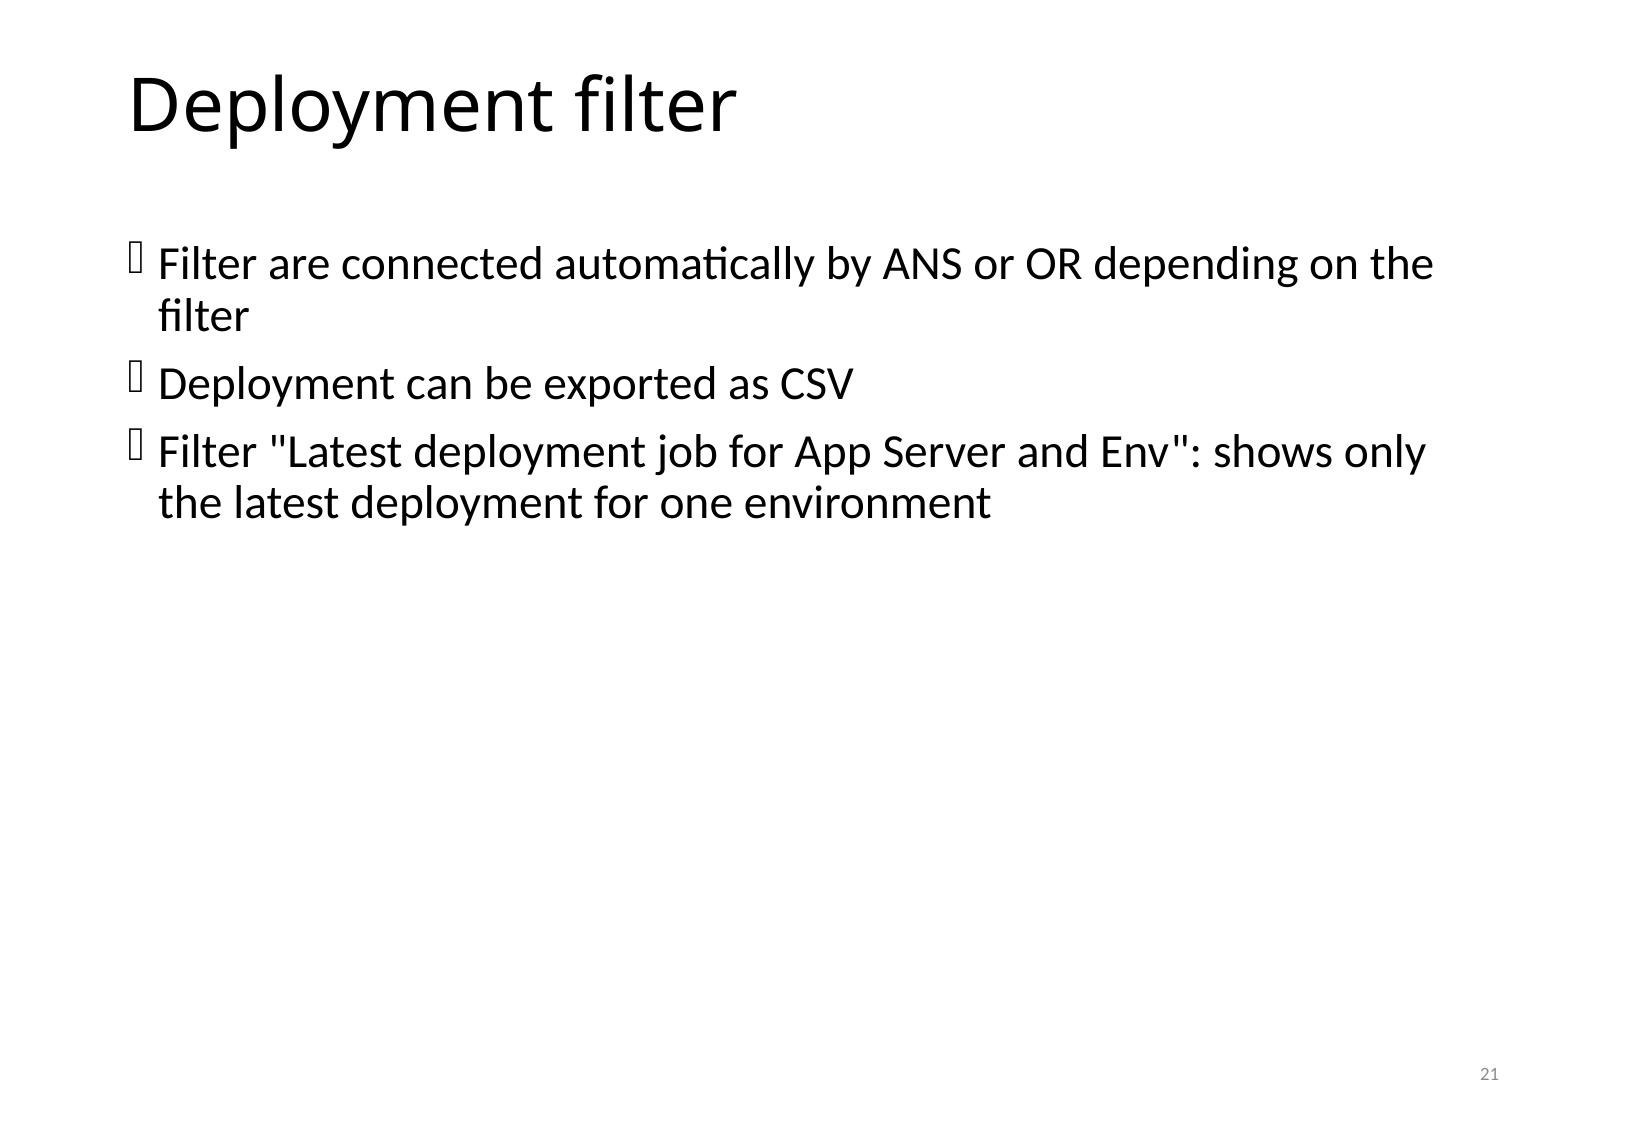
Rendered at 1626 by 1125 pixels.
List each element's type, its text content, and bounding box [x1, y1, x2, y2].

title Deployment filter [112, 60, 1515, 209]
list Filter are connected automatically by ANS or OR depending on the filter Deployment can be exported as CSV Filter "Latest deployment job for App Server and Env": shows only the latest deployment for one environment [112, 231, 1515, 1014]
slide_number 21 [1148, 1042, 1515, 1103]
